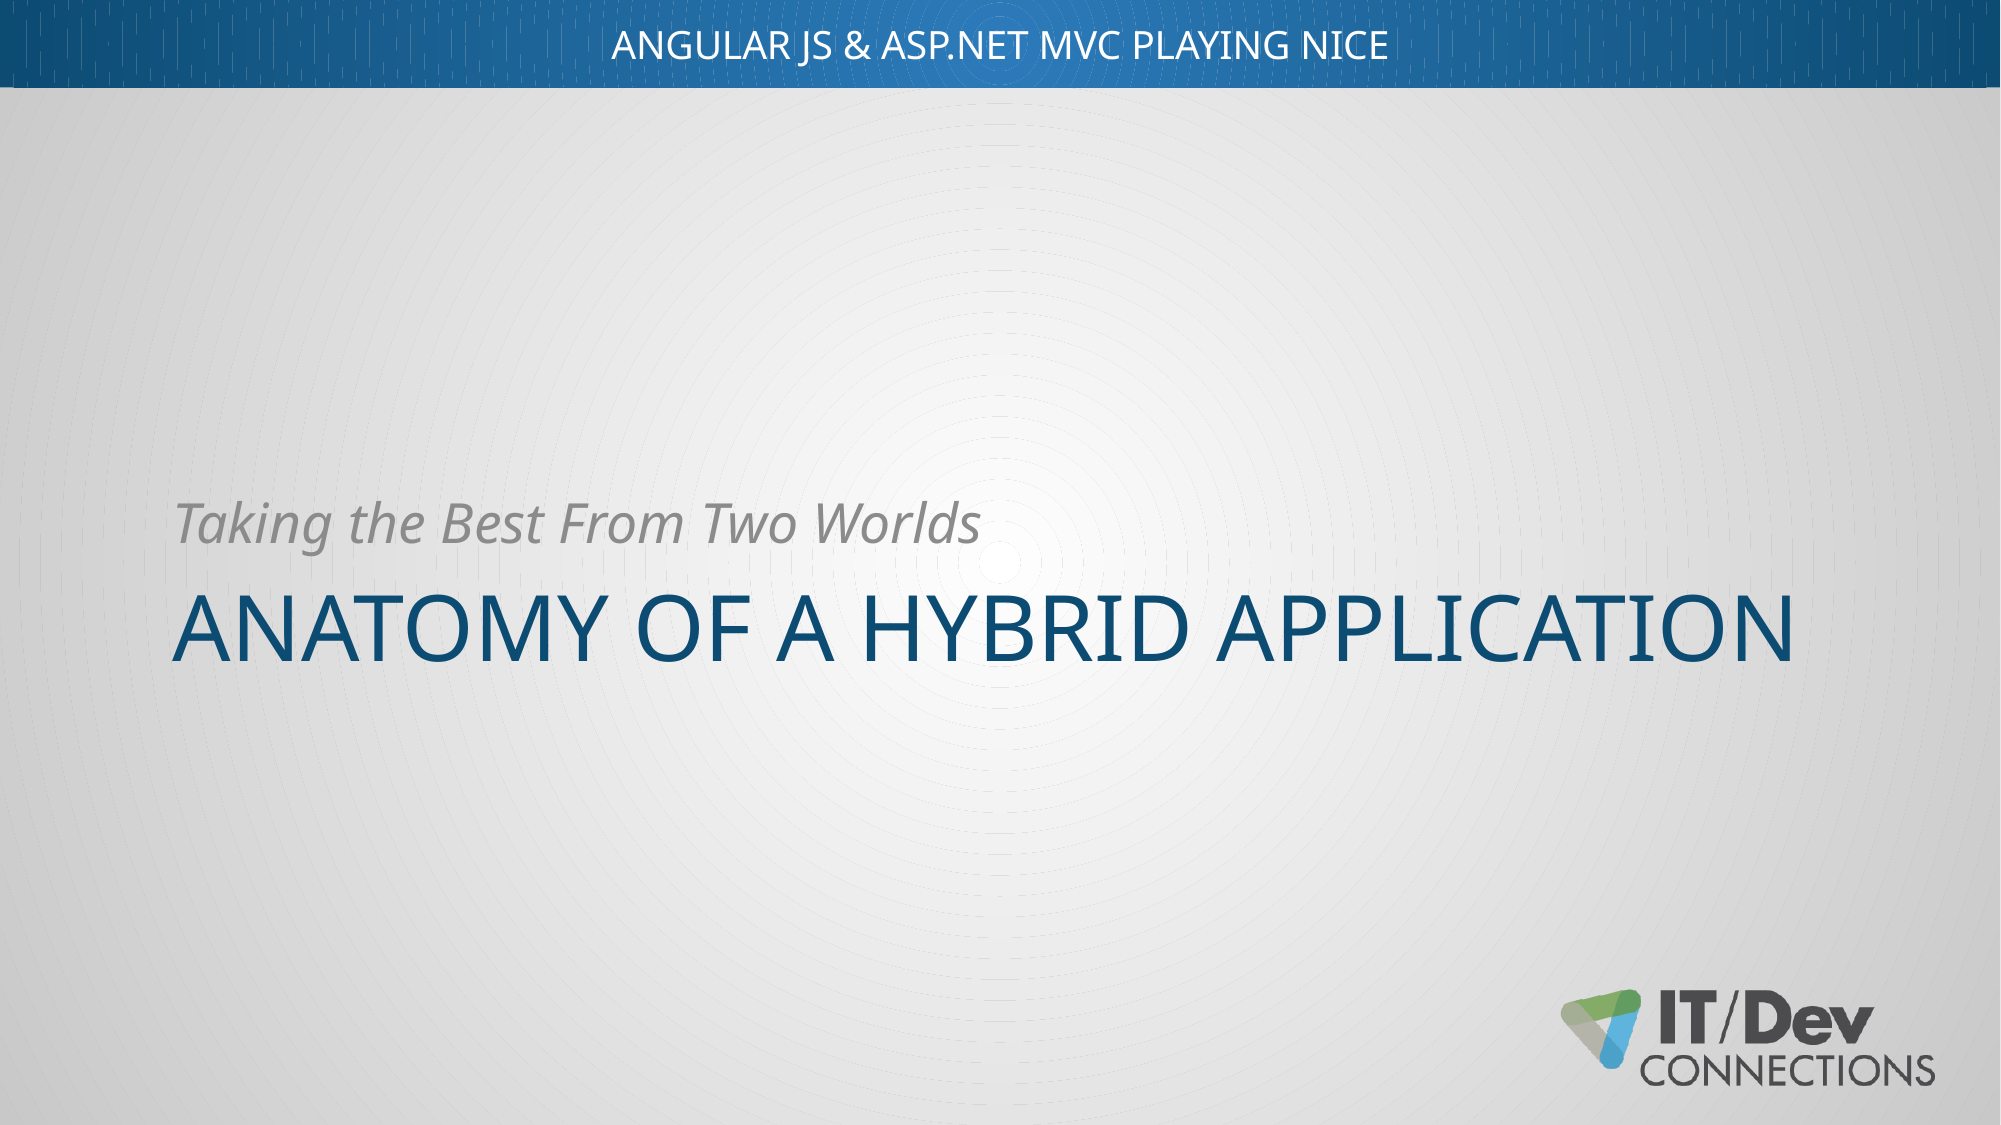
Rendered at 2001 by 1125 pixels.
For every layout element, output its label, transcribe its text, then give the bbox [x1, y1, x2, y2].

title Anatomy of a Hybrid Application [157, 563, 1858, 787]
list Taking the Best From Two Worlds [157, 316, 1858, 563]
picture [1547, 965, 1948, 1111]
